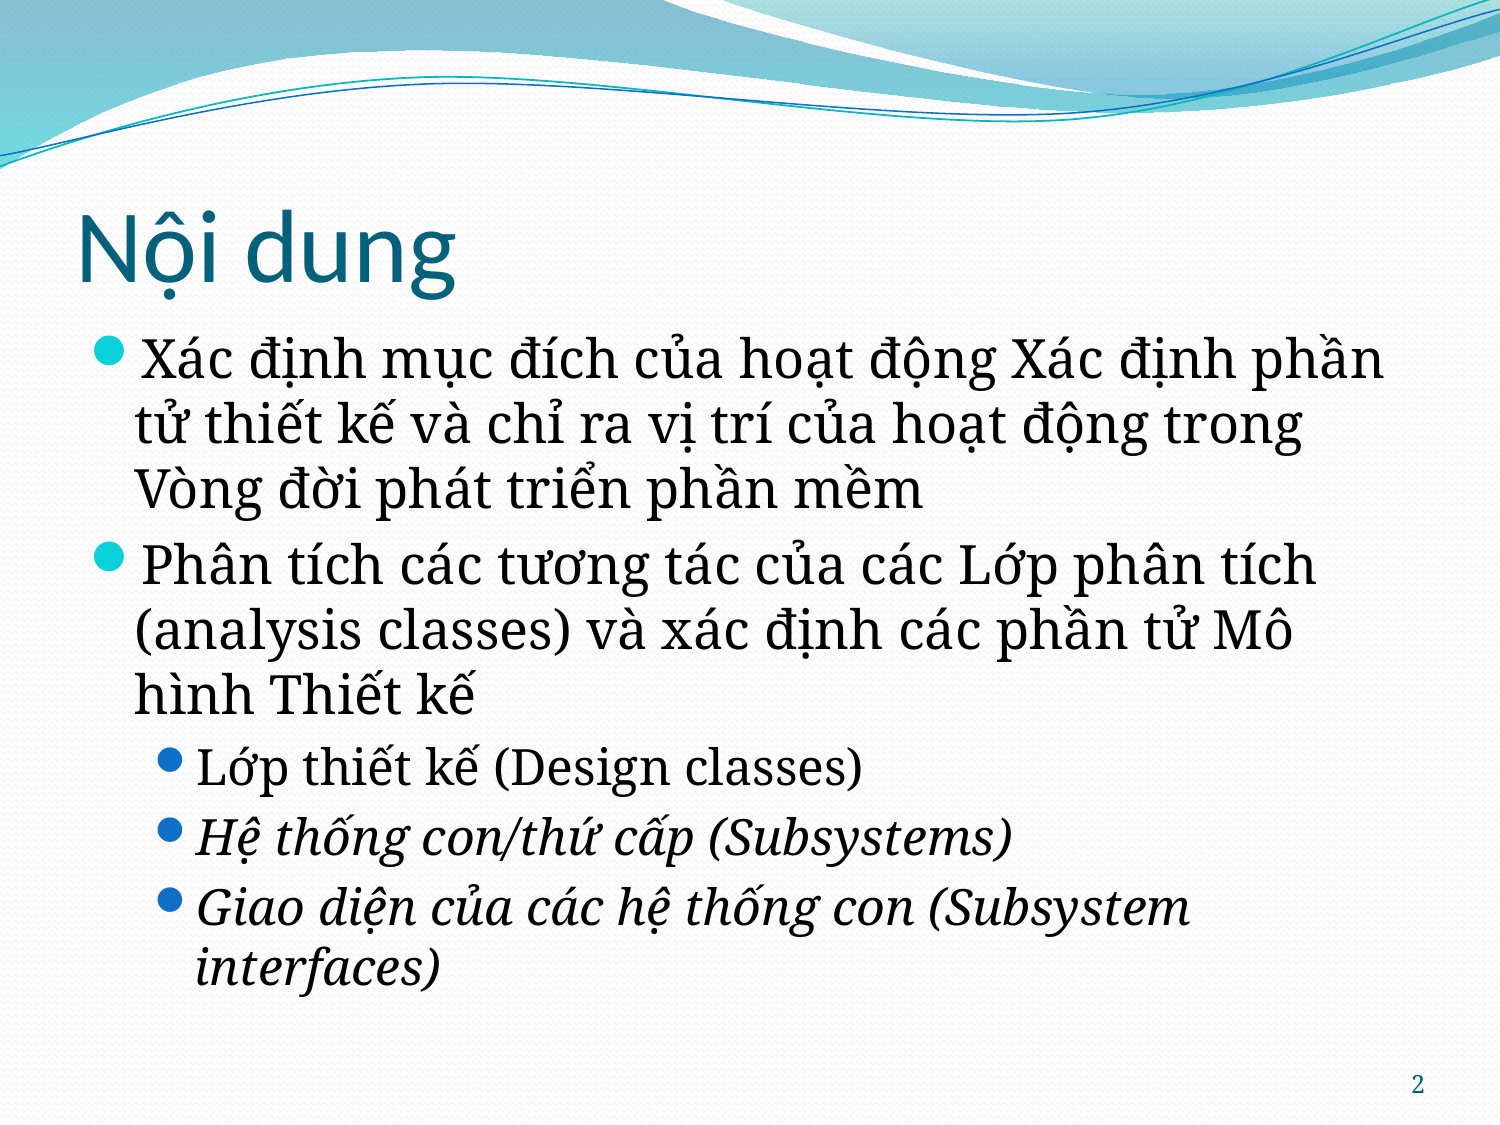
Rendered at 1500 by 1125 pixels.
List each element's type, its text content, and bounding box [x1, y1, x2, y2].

slide_number 2 [1299, 1042, 1425, 1103]
title Nội dung [75, 115, 1425, 303]
list Xác định mục đích của hoạt động Xác định phần tử thiết kế và chỉ ra vị trí của hoạt động trong Vòng đời phát triển phần mềm Phân tích các tương tác của các Lớp phân tích (analysis classes) và xác định các phần tử Mô hình Thiết kế Lớp thiết kế (Design classes) Hệ thống con/thứ cấp (Subsystems) Giao diện của các hệ thống con (Subsystem interfaces) [75, 317, 1425, 1038]
